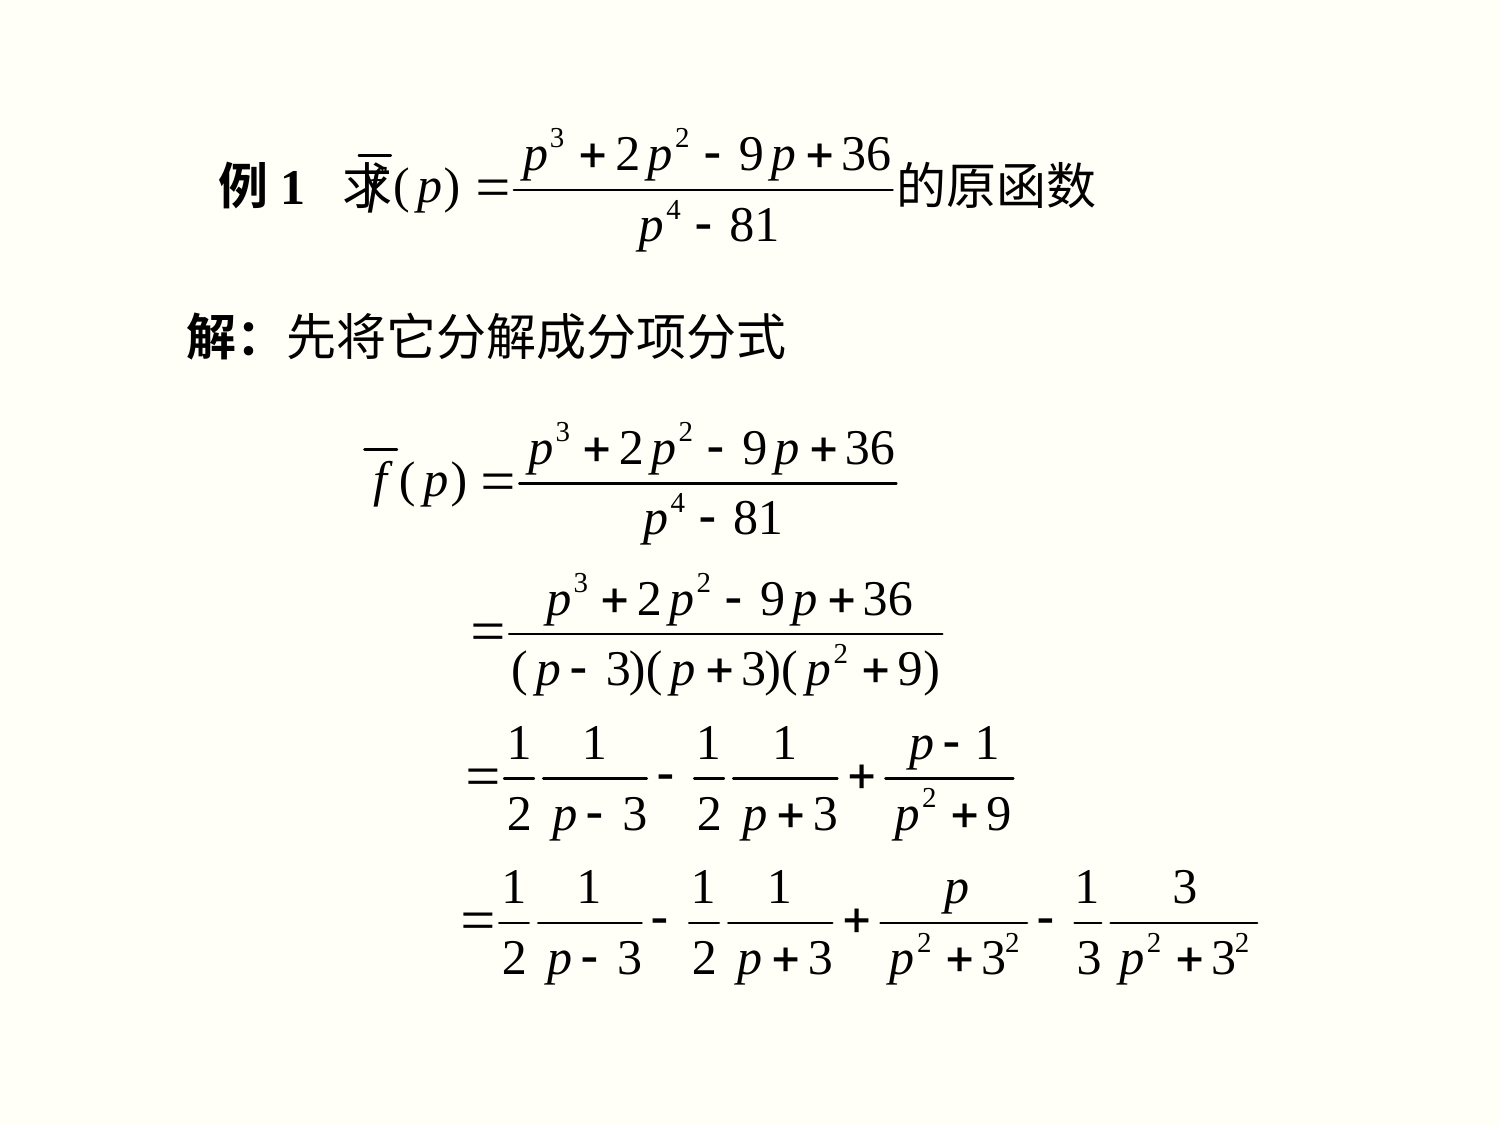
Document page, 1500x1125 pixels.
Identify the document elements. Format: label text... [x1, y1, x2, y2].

list 解：先将它分解成分项分式 [170, 297, 1426, 410]
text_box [354, 404, 1270, 1001]
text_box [174, 111, 1154, 268]
